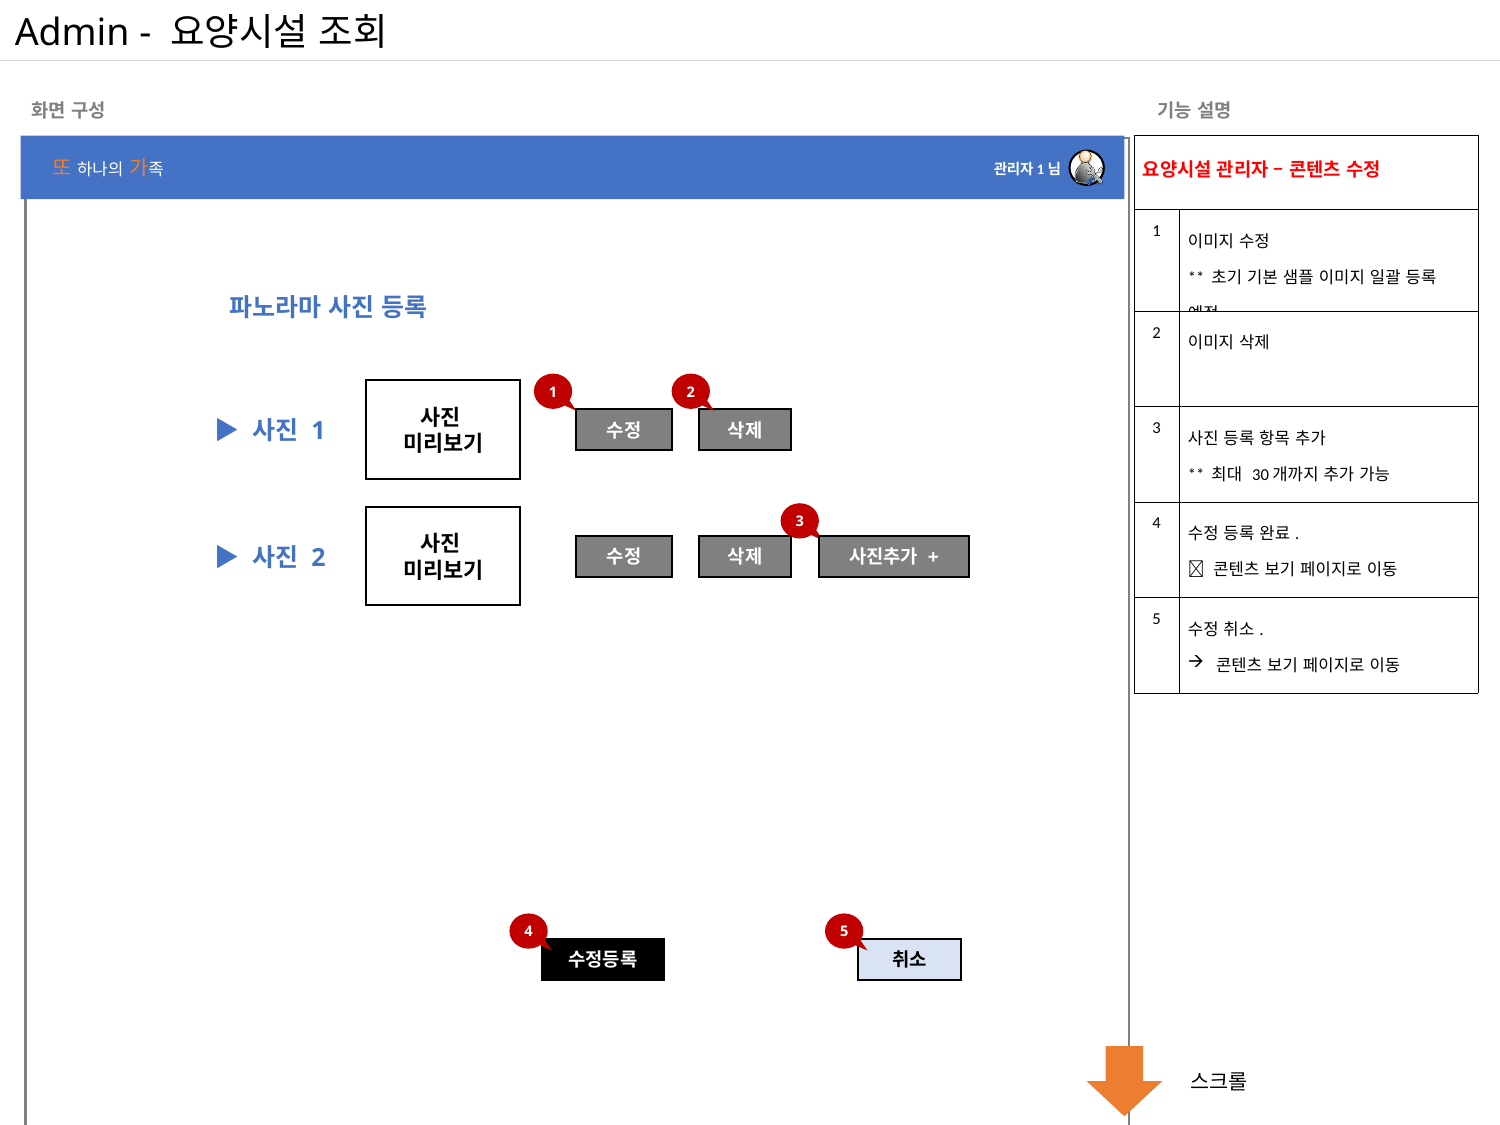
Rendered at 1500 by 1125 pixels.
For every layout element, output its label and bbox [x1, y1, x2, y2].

table_cell [1180, 503, 1478, 597]
table_cell [1180, 210, 1478, 311]
table_cell [1180, 407, 1478, 502]
table_cell [1135, 210, 1179, 311]
table_cell [1135, 407, 1179, 502]
table_cell [1135, 598, 1179, 693]
text_box [0, 0, 1500, 61]
table_cell [1135, 503, 1179, 597]
text_box [16, 91, 121, 129]
table_cell [1180, 312, 1478, 406]
table_header [1135, 136, 1478, 209]
picture [1069, 148, 1108, 188]
text_box [1142, 91, 1247, 129]
table_cell [1180, 598, 1478, 693]
table_cell [1135, 312, 1179, 406]
text_box [1175, 1061, 1263, 1101]
text_box [20, 135, 1165, 1125]
